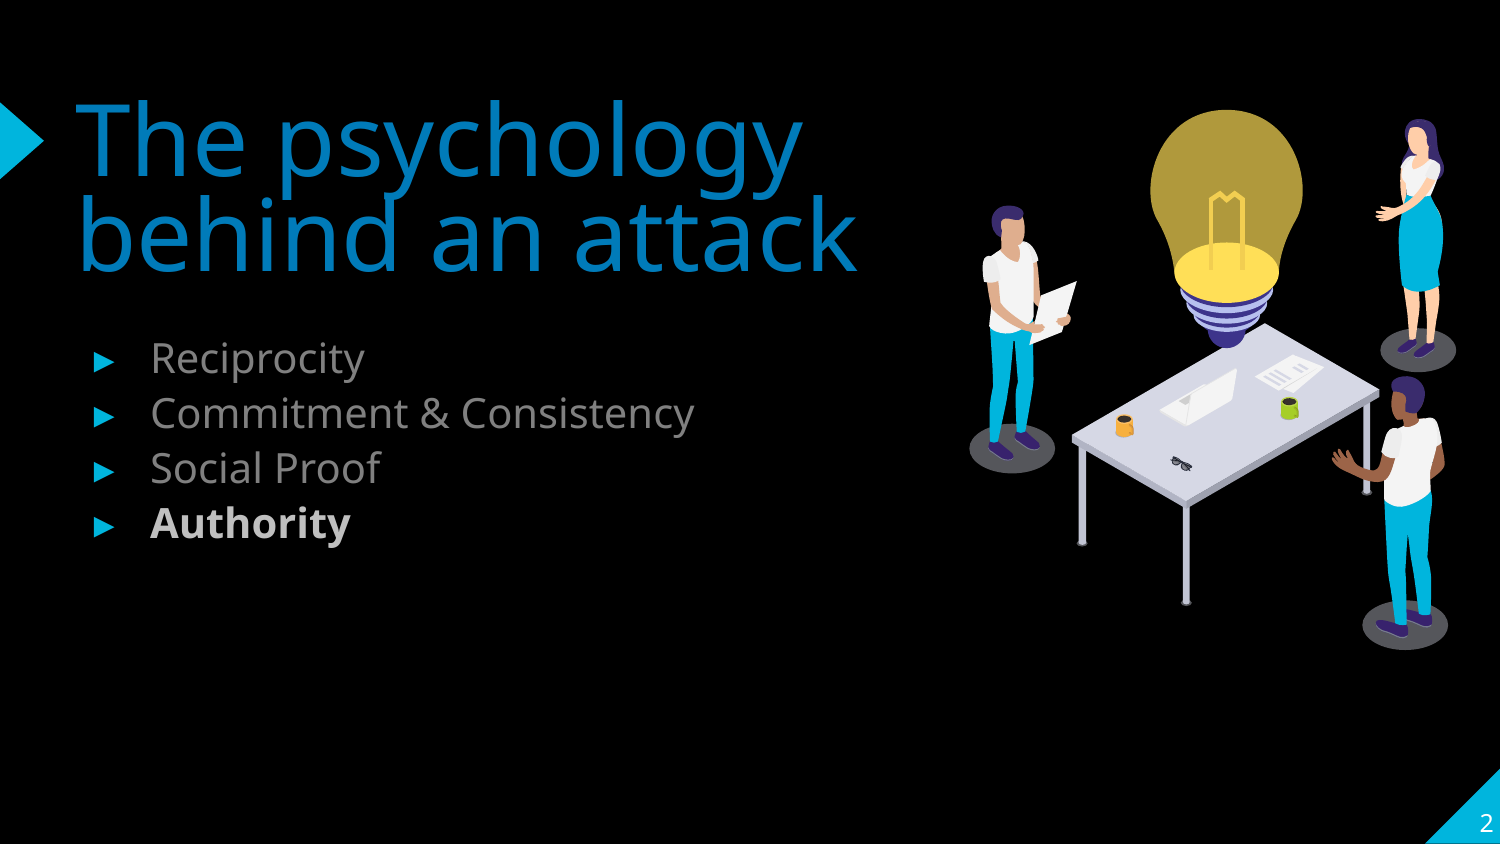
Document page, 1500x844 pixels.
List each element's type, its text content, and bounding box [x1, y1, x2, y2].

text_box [969, 109, 1457, 651]
slide_number 2 [1418, 760, 1494, 838]
list Reciprocity Commitment & Consistency Social Proof Authority [75, 327, 1001, 761]
title The psychology behind an attack [75, 99, 1001, 277]
